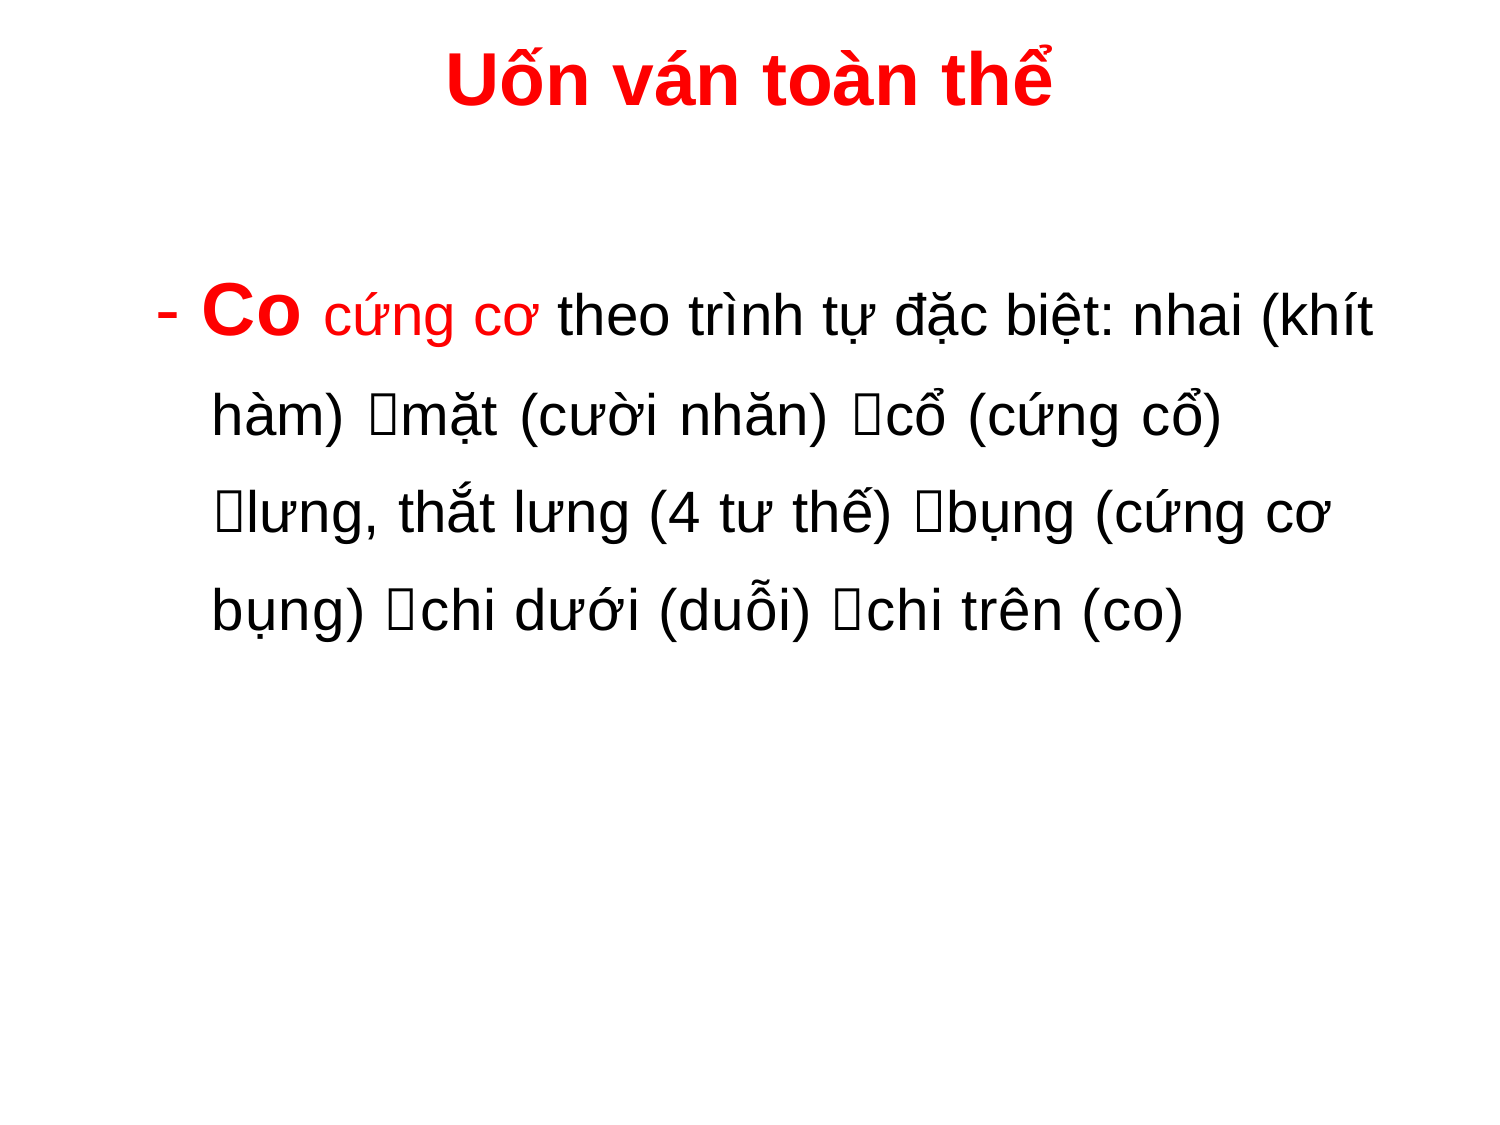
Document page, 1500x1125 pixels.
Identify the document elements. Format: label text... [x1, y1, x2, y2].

text_box Uốn ván toàn thể - Co cứng cơ theo trình tự đặc biệt: nhai (khít hàm) mặt (cười nhăn) cổ (cứng cổ) lưng, thắt lưng (4 tư thế) bụng (cứng cơ bụng) chi dưới (duỗi) chi trên (co) [155, 30, 1392, 642]
